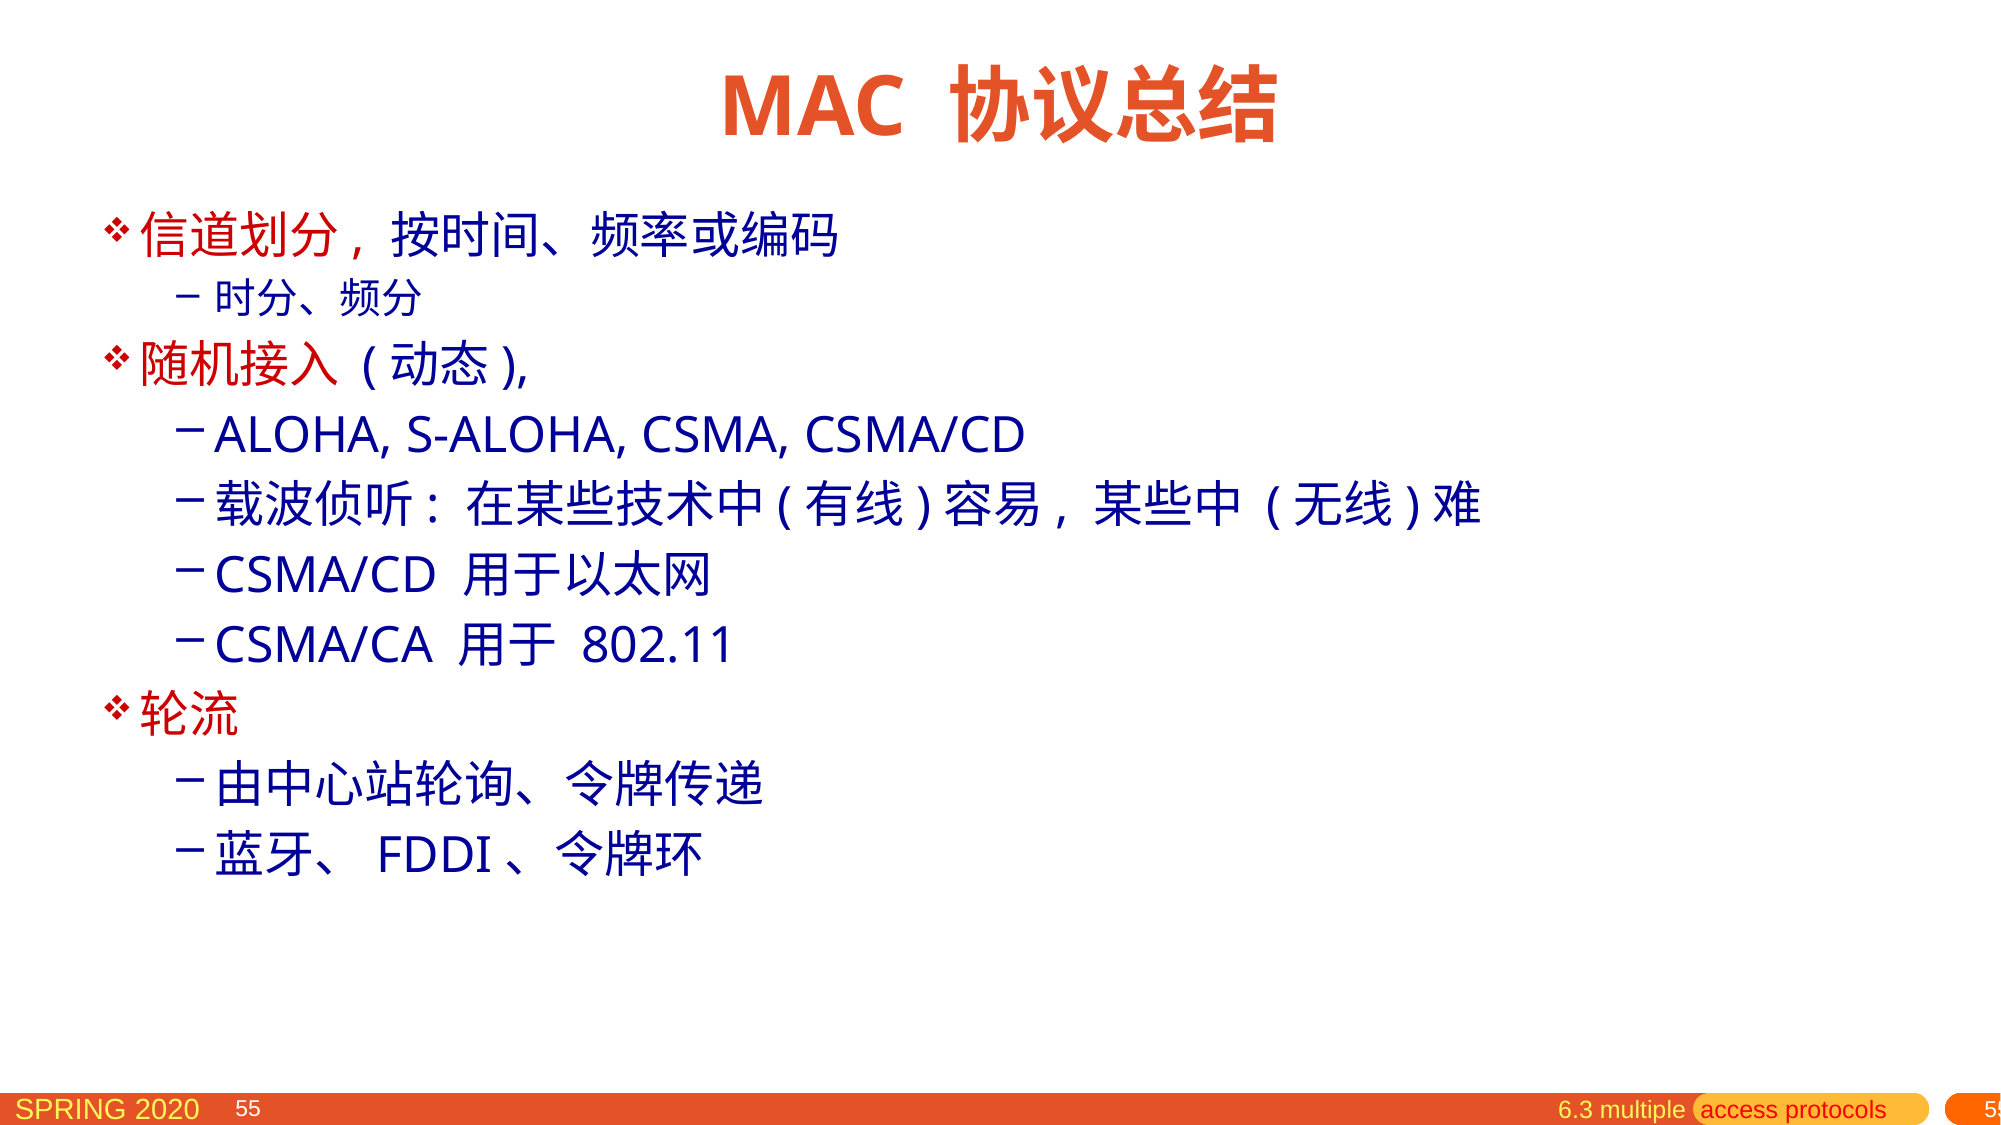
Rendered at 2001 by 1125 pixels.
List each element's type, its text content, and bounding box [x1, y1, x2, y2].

text_box 6.3 multiple access protocols [1543, 1086, 1910, 1125]
list 信道划分, 按时间、频率或编码 时分、频分 随机接入 (动态), ALOHA, S-ALOHA, CSMA, CSMA/CD 载波侦听: 在某些技术中(有线)容易, 某些中 (无线)难 CSMA/CD 用于以太网 CSMA/CA 用于 802.11 轮流 由中心站轮询、令牌传递 蓝牙、FDDI、令牌环 [86, 196, 1914, 1035]
title MAC 协议总结 [86, 42, 1914, 161]
